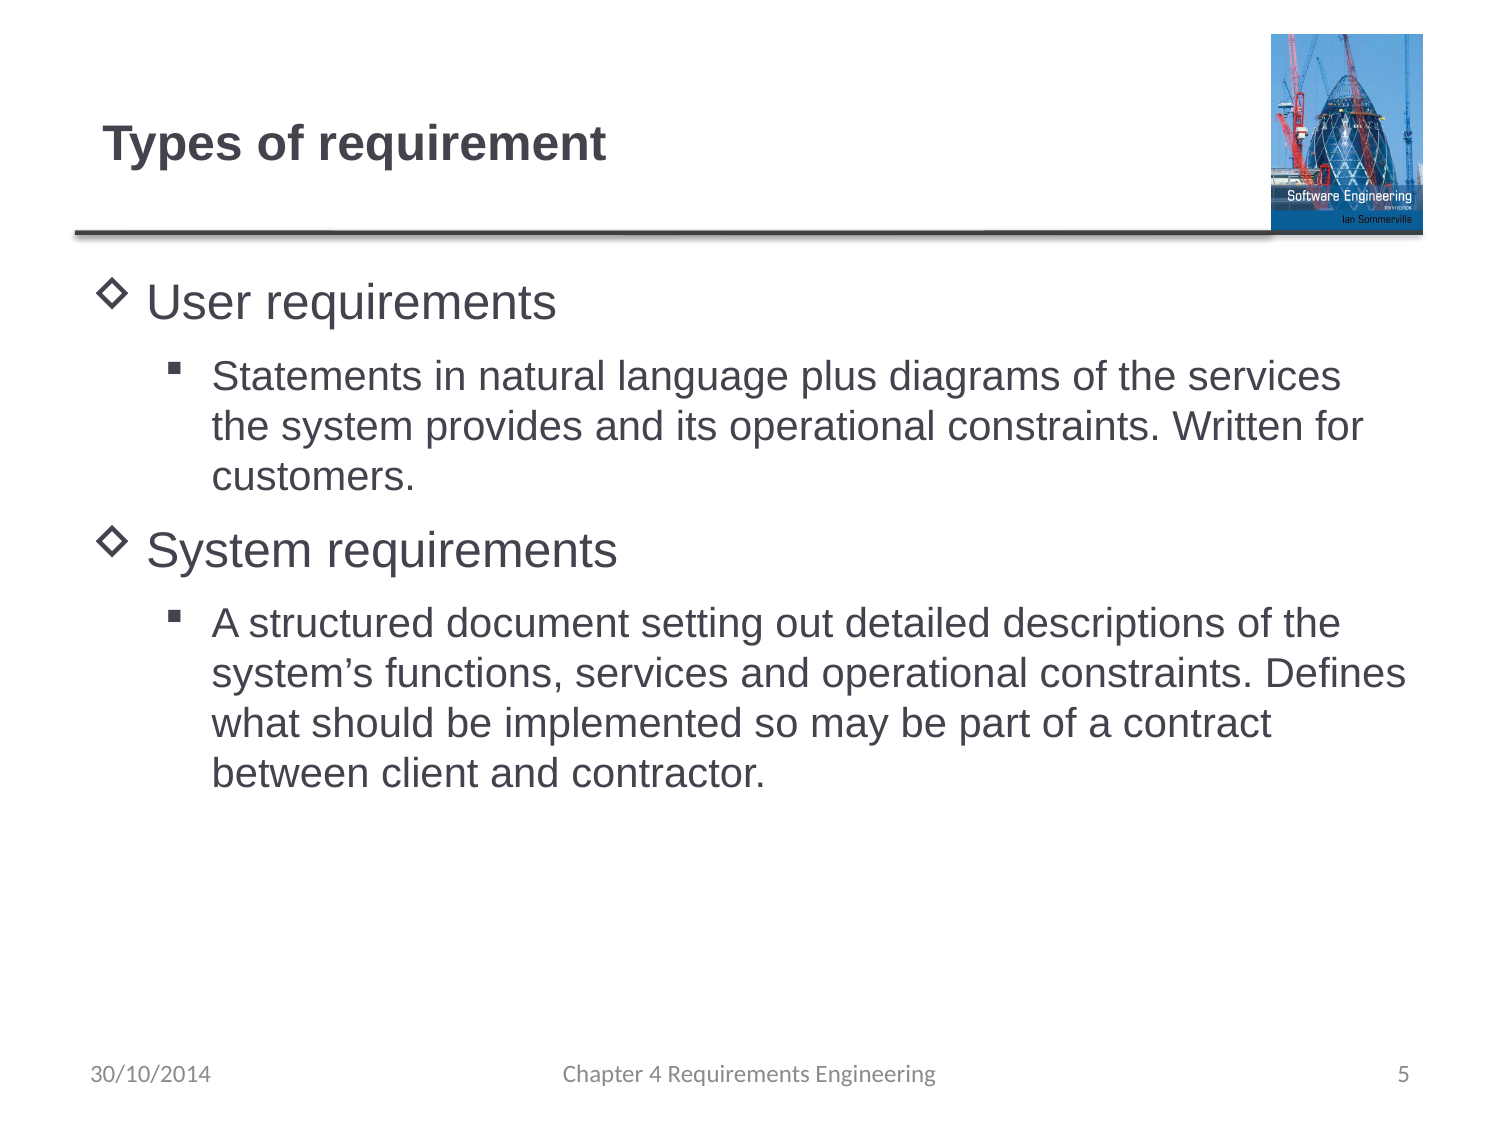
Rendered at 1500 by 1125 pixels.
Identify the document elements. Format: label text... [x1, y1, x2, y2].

picture [1271, 34, 1423, 49]
slide_number 5 [1074, 1042, 1425, 1103]
list User requirements Statements in natural language plus diagrams of the services the system provides and its operational constraints. Written for customers. System requirements A structured document setting out detailed descriptions of the system’s functions, services and operational constraints. Defines what should be implemented so may be part of a contract between client and contractor. [75, 262, 1425, 1005]
footer Chapter 4 Requirements Engineering [512, 1042, 988, 1103]
title Types of requirement [87, 49, 1500, 232]
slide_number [75, 1042, 425, 1103]
